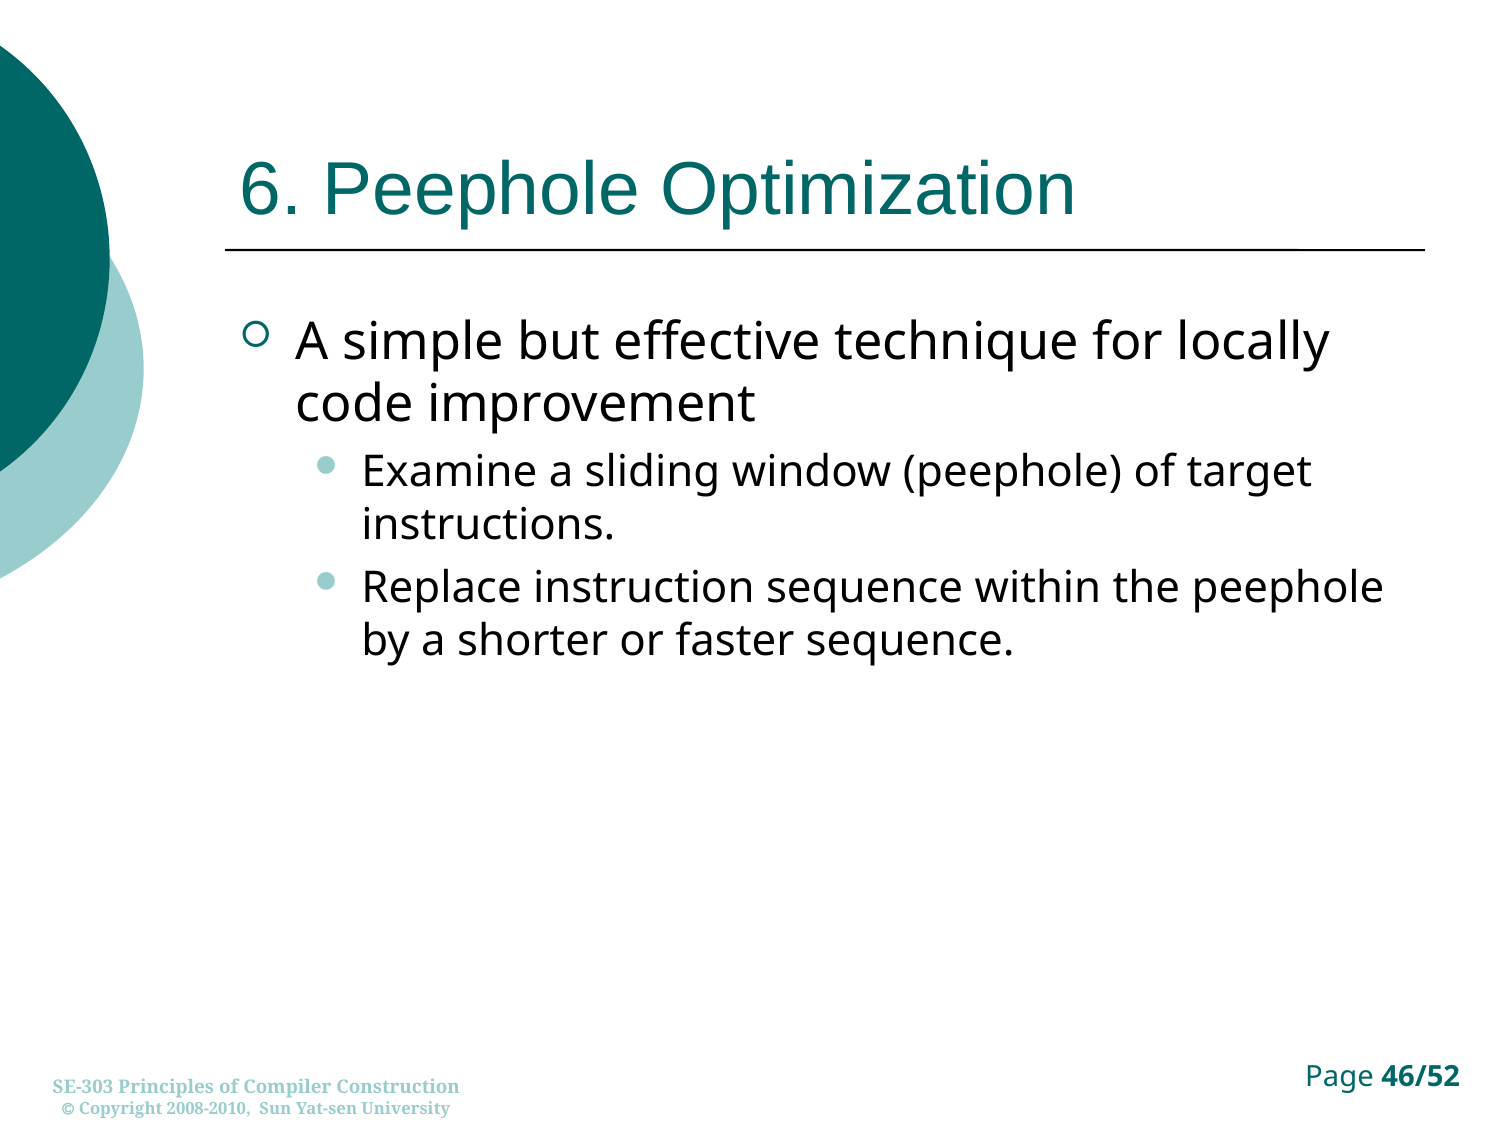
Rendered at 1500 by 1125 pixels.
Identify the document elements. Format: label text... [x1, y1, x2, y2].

footer SE-303 Principles of Compiler Construction  Copyright 2008-2010, Sun Yat-sen University [0, 1049, 513, 1125]
title 6. Peephole Optimization [224, 49, 1425, 238]
list A simple but effective technique for locally code improvement Examine a sliding window (peephole) of target instructions. Replace instruction sequence within the peephole by a shorter or faster sequence. [224, 299, 1425, 975]
